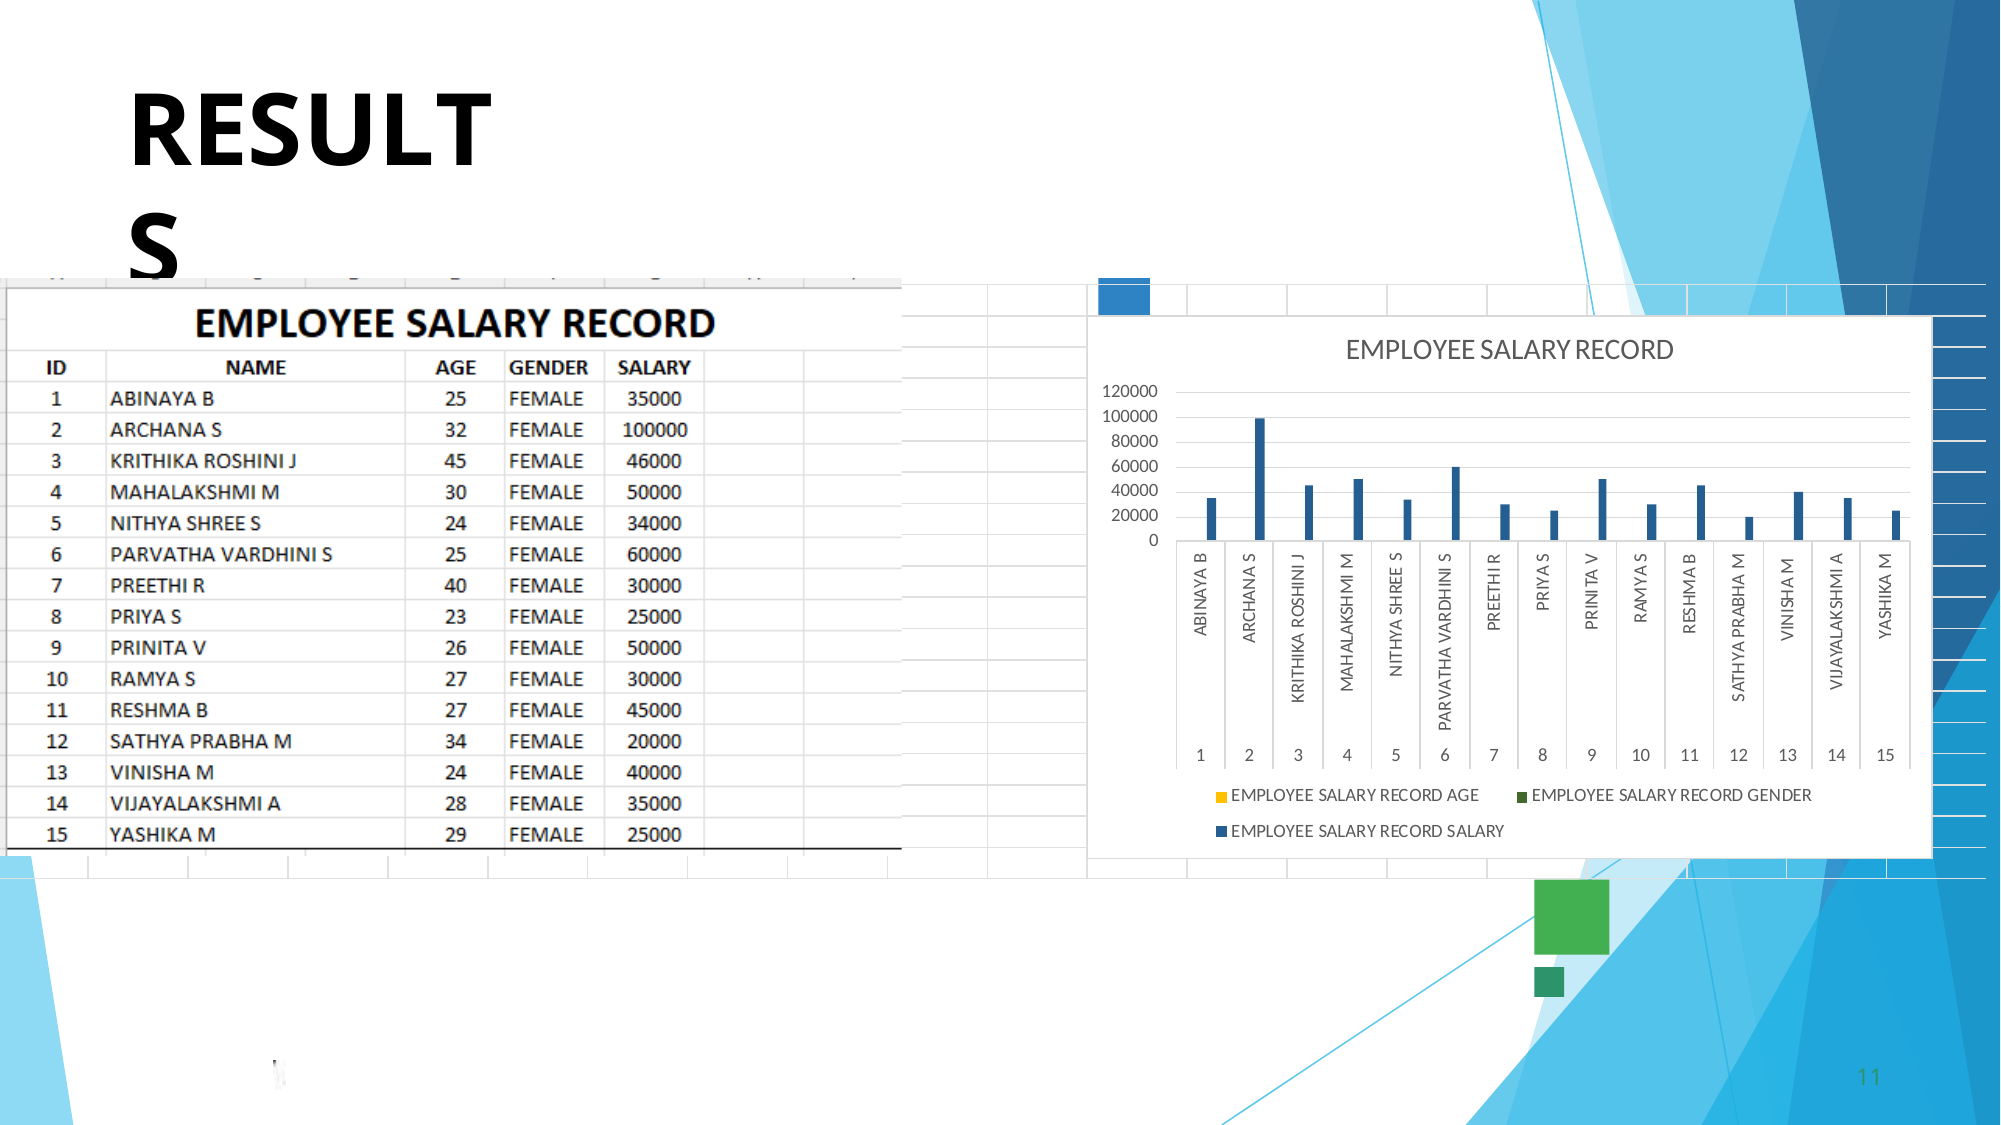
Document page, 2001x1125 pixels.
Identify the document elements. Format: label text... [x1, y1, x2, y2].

text_box 11 [1849, 1061, 1888, 1095]
picture [0, 277, 1988, 880]
picture [273, 1060, 287, 1091]
text_box [1534, 891, 1610, 955]
title RESULTS [123, 63, 524, 276]
text_box [1534, 967, 1565, 997]
